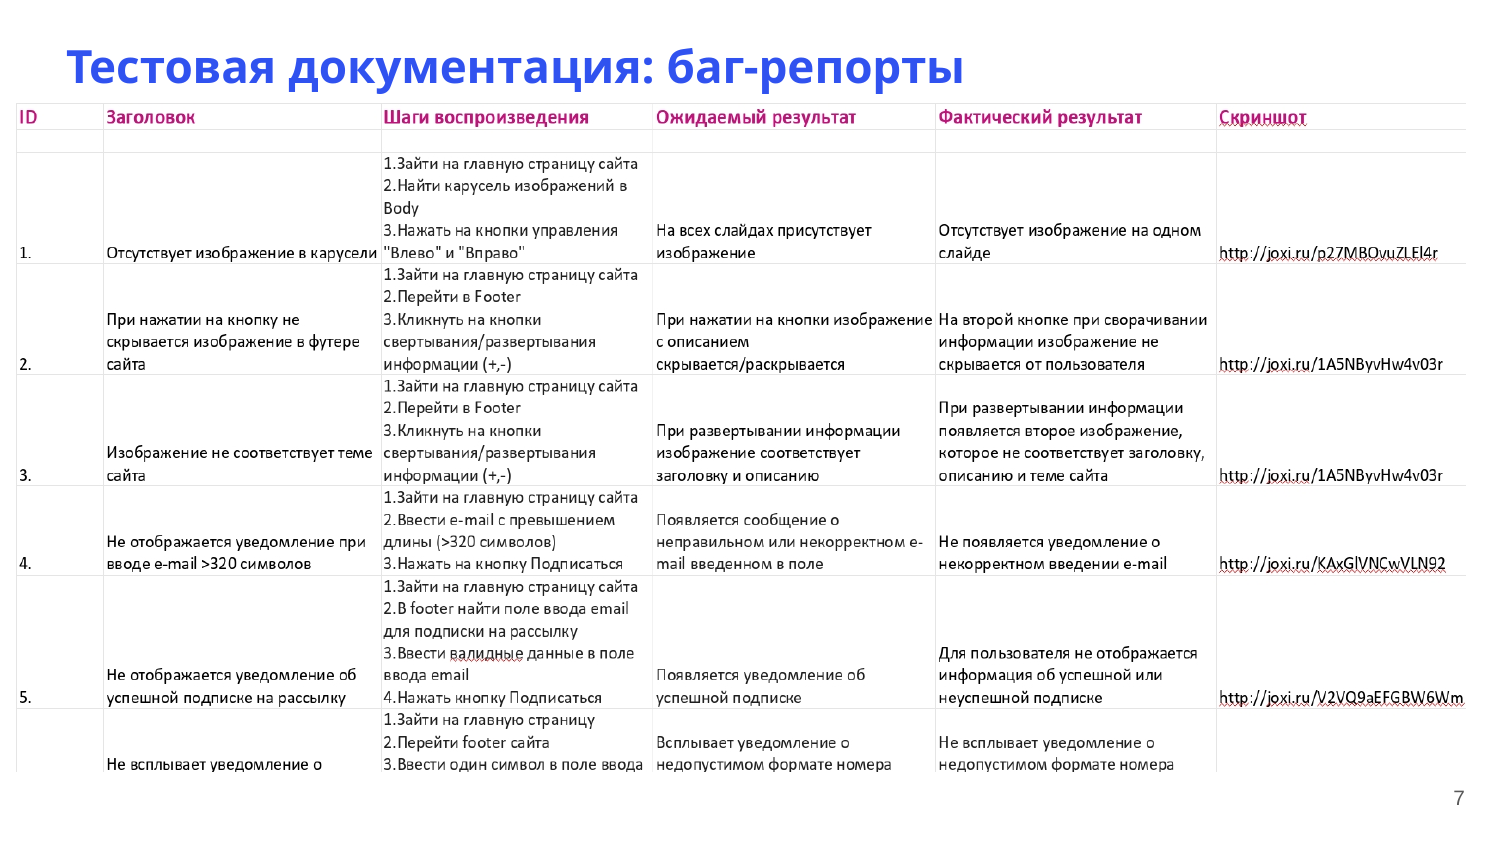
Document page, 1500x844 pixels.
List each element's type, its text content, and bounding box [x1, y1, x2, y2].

picture [16, 103, 1466, 772]
title Тестовая документация: баг-репорты [51, 23, 1449, 101]
slide_number ‹#› [1424, 771, 1480, 824]
